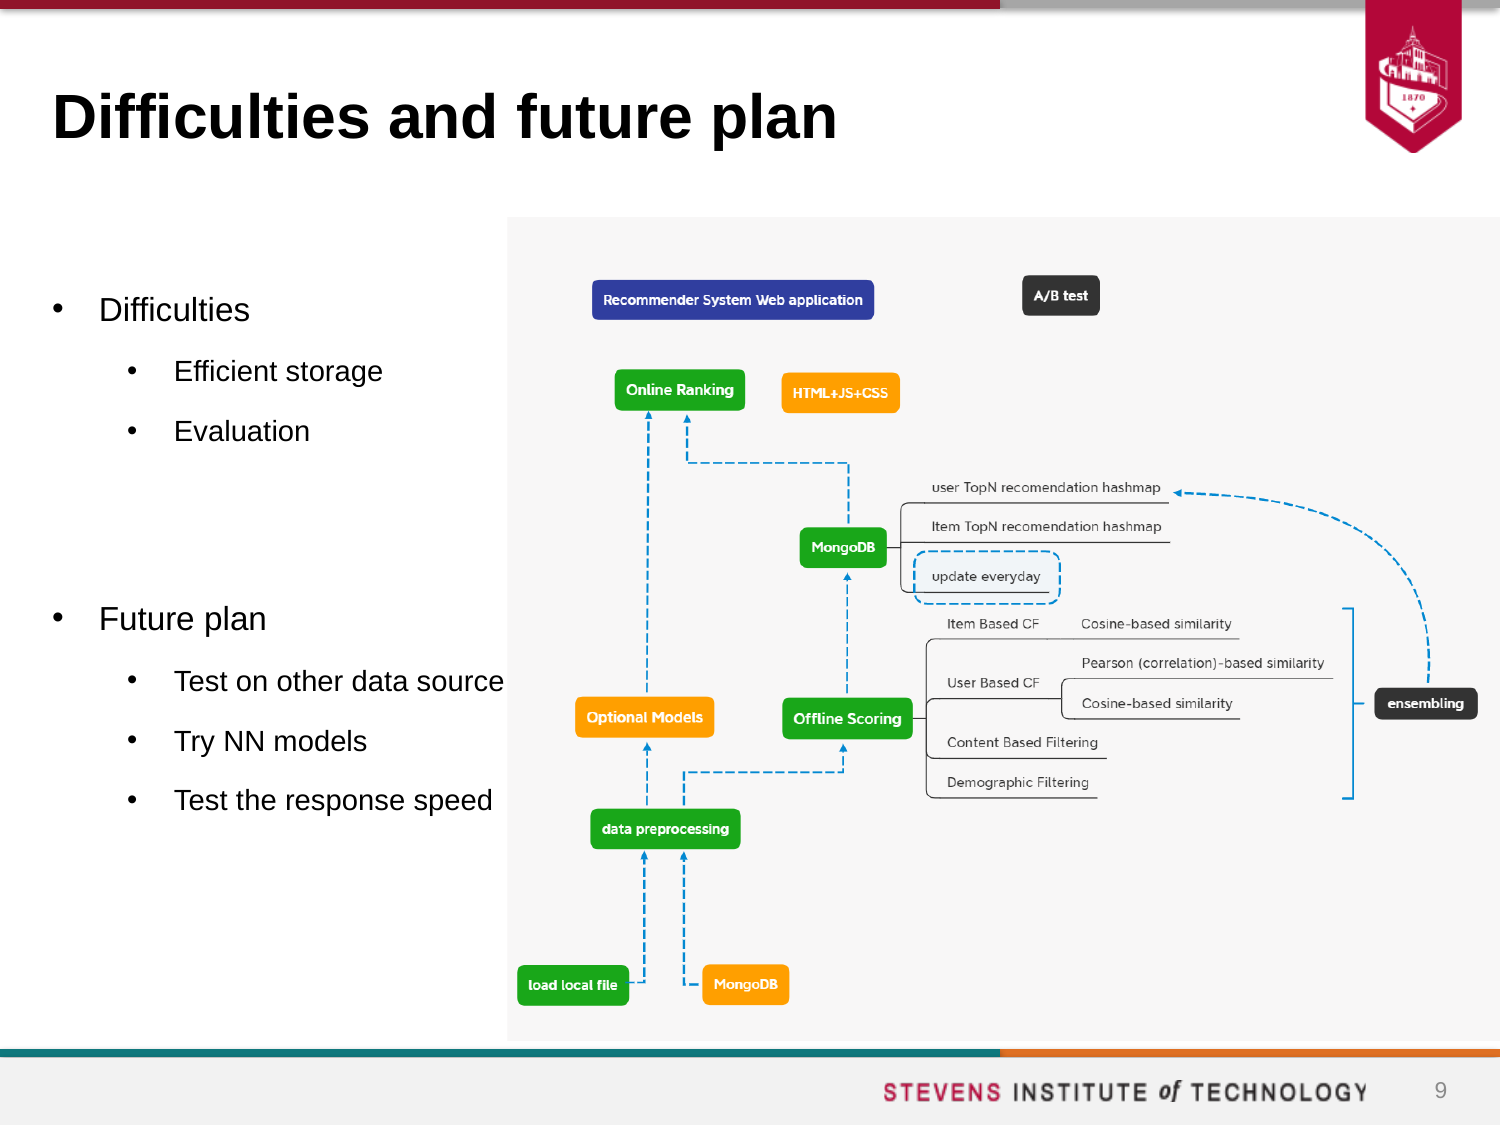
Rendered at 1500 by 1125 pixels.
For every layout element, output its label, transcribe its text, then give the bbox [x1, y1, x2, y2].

slide_number 9 [1401, 1059, 1481, 1120]
title Difficulties and future plan [37, 68, 1236, 157]
picture [507, 217, 1500, 1042]
list Difficulties Efficient storage Evaluation Future plan Test on other data source Try NN models Test the response speed [37, 280, 502, 1000]
